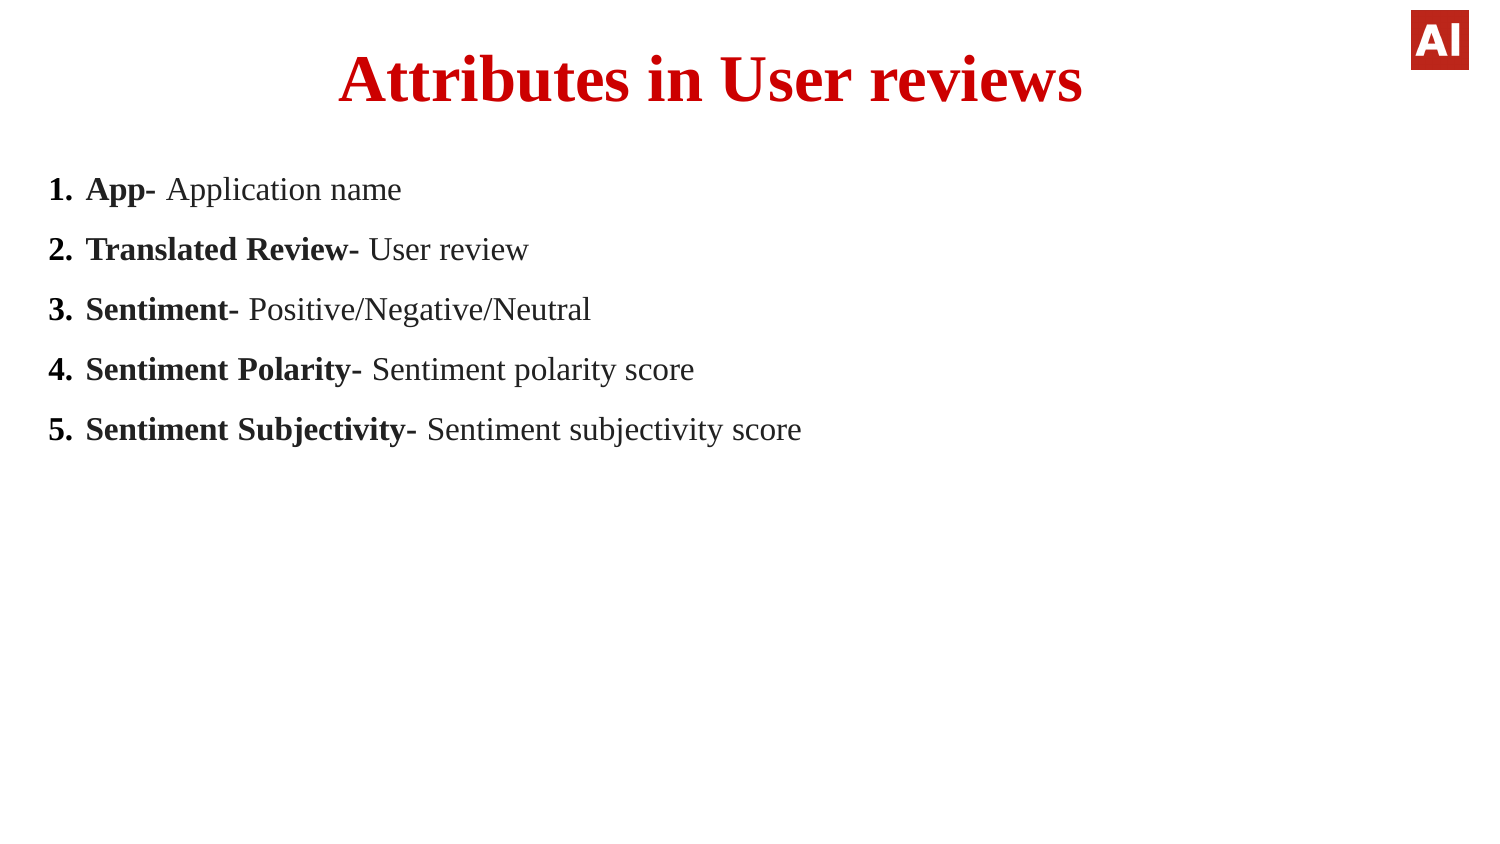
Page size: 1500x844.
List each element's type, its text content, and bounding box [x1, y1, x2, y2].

picture [1411, 10, 1469, 70]
text_box App- Application name Translated Review- User review Sentiment- Positive/Negative/Neutral Sentiment Polarity- Sentiment polarity score Sentiment Subjectivity- Sentiment subjectivity score [0, 159, 1279, 454]
text_box Attributes in User reviews [323, 27, 1099, 122]
